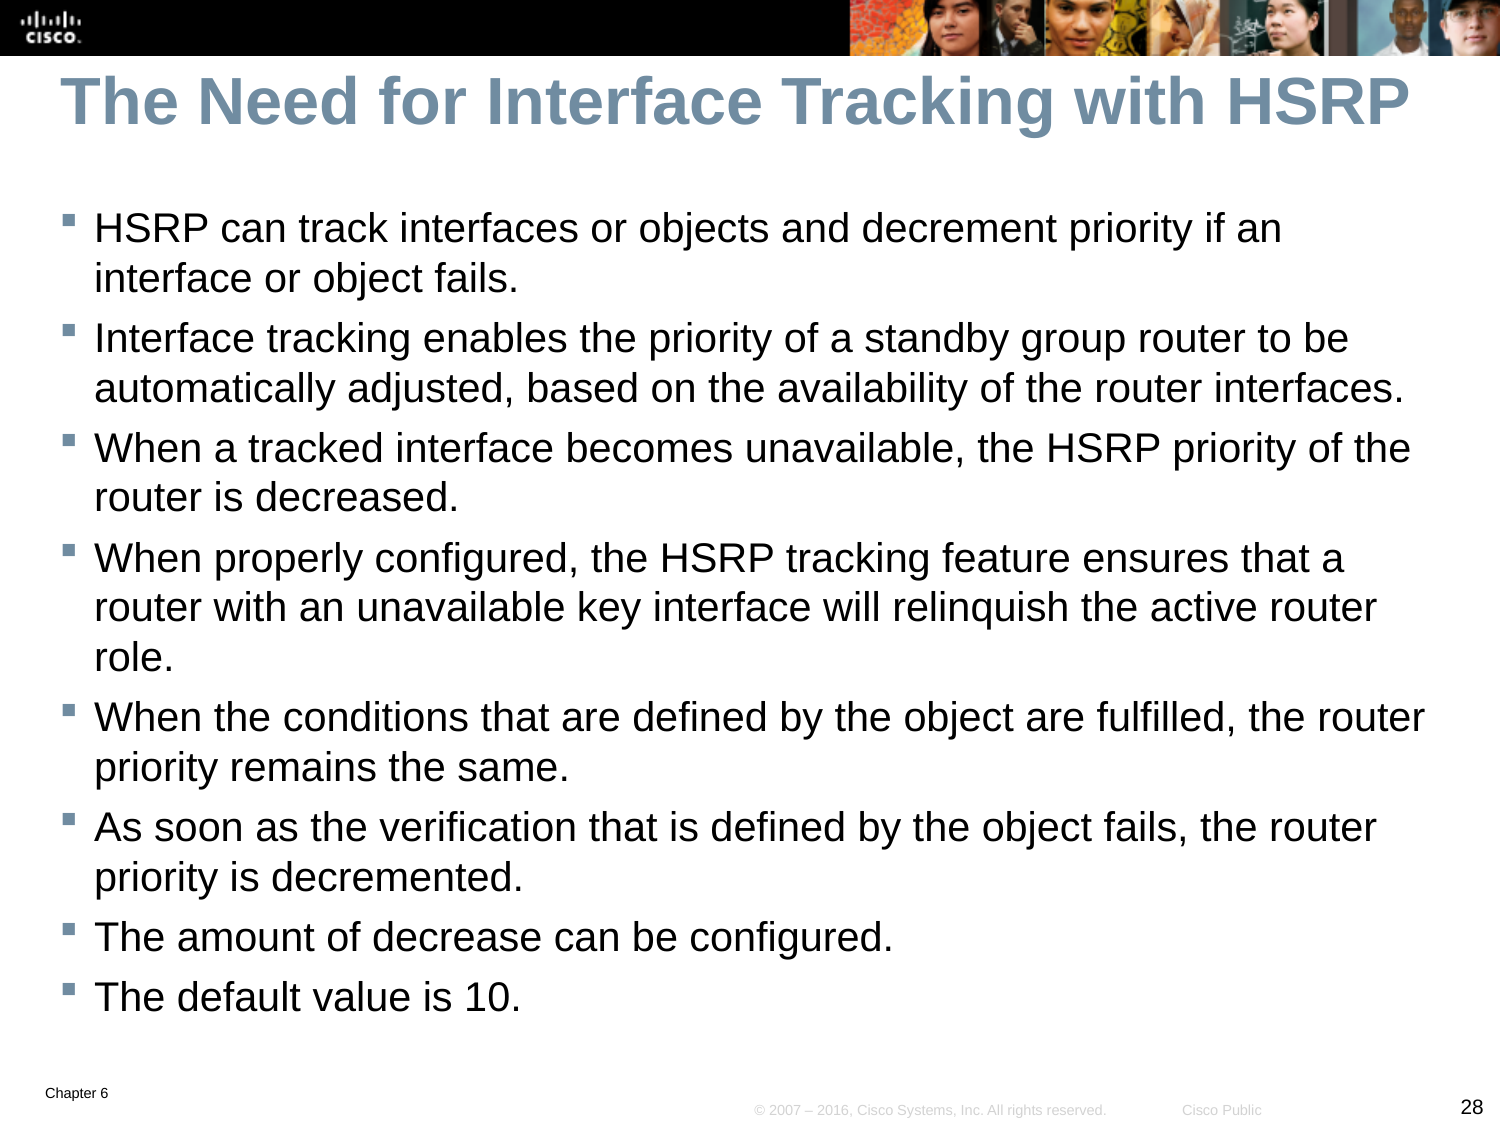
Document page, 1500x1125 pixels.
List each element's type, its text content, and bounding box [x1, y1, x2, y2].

title The Need for Interface Tracking with HSRP [45, 59, 1444, 182]
list HSRP can track interfaces or objects and decrement priority if an interface or object fails. Interface tracking enables the priority of a standby group router to be automatically adjusted, based on the availability of the router interfaces. When a tracked interface becomes unavailable, the HSRP priority of the router is decreased. When properly configured, the HSRP tracking feature ensures that a router with an unavailable key interface will relinquish the active router role. When the conditions that are defined by the object are fulfilled, the router priority remains the same. As soon as the verification that is defined by the object fails, the router priority is decremented. The amount of decrease can be configured. The default value is 10. [45, 193, 1444, 1037]
picture [0, 0, 1500, 56]
